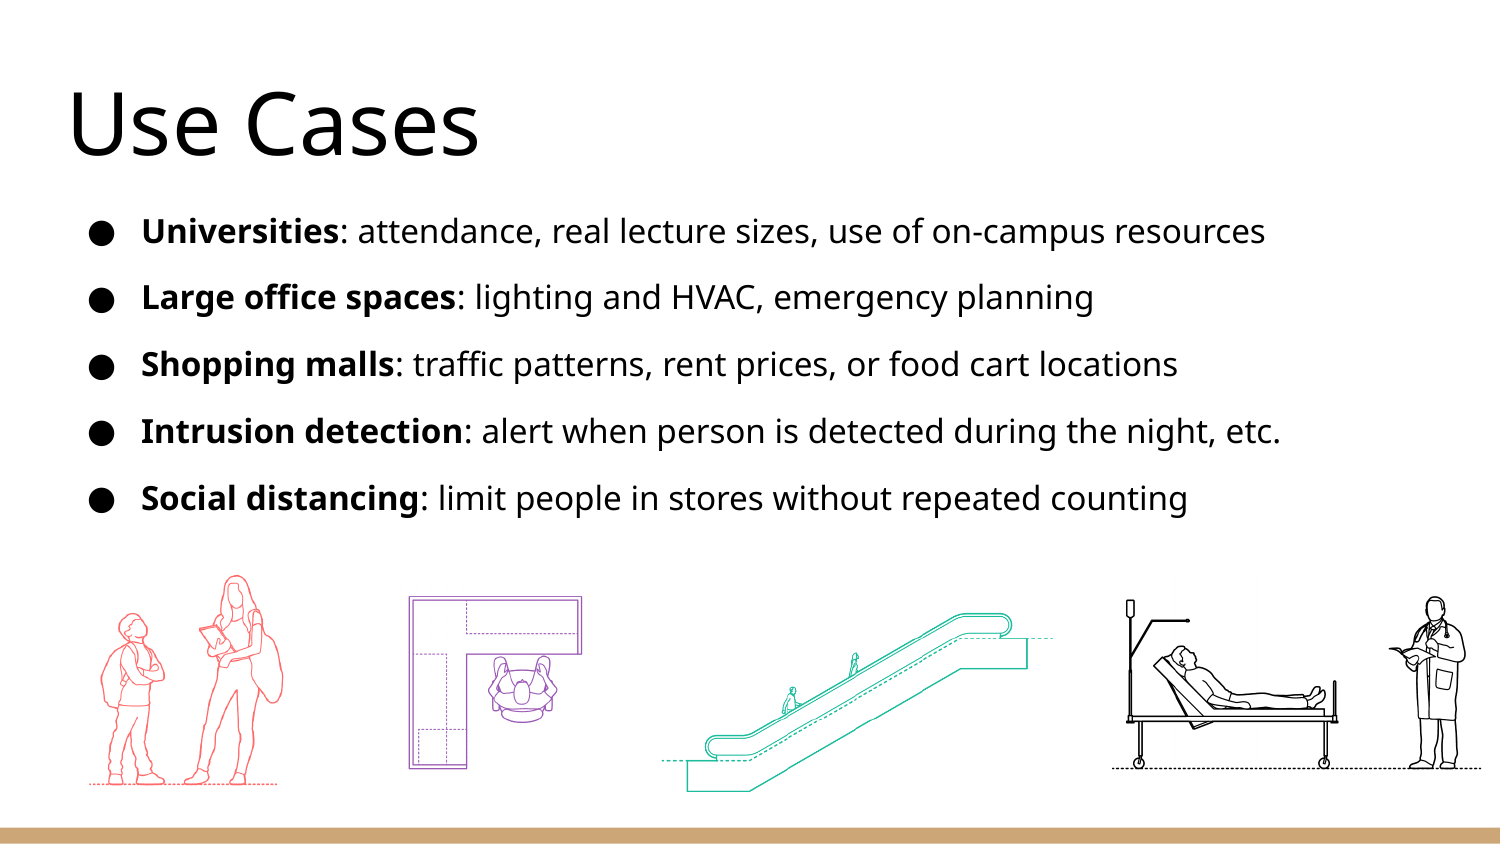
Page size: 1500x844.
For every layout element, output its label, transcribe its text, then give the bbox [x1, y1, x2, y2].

picture [75, 567, 294, 793]
picture [652, 558, 1058, 802]
list Universities: attendance, real lecture sizes, use of on-campus resources Large office spaces: lighting and HVAC, emergency planning Shopping malls: traffic patterns, rent prices, or food cart locations Intrusion detection: alert when person is detected during the night, etc. Social distancing: limit people in stores without repeated counting [51, 189, 1449, 644]
picture [1095, 575, 1500, 784]
picture [385, 580, 605, 779]
title Use Cases [51, 51, 1449, 189]
